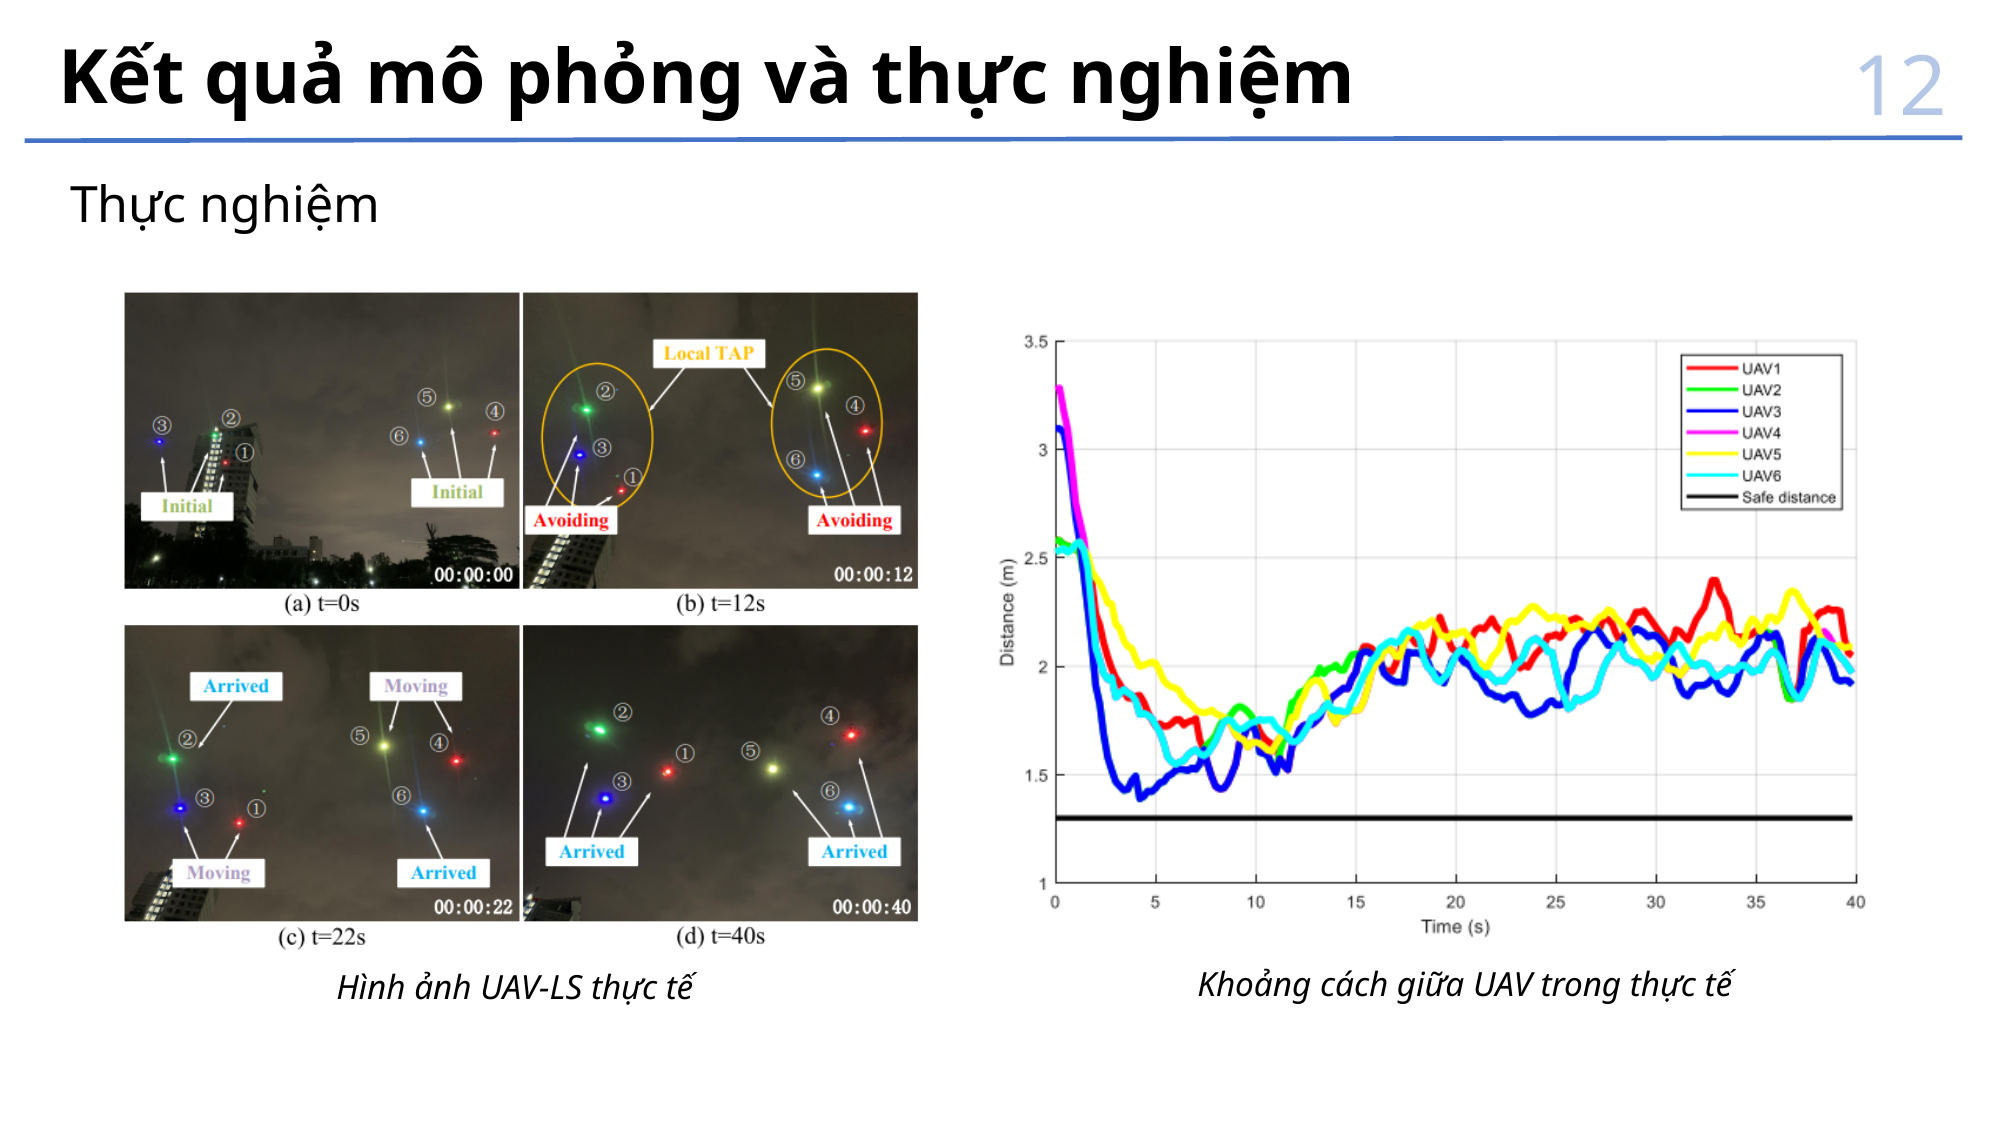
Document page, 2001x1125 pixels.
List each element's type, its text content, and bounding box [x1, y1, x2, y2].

text_box Kết quả mô phỏng và thực nghiệm [43, 21, 1422, 127]
text_box Thực nghiệm [55, 165, 1888, 240]
text_box 12 [1710, 24, 1963, 137]
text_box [24, 137, 1963, 141]
picture [80, 268, 1942, 959]
text_box Khoảng cách giữa UAV trong thực tế [1087, 959, 1843, 1011]
text_box Hình ảnh UAV-LS thực tế [137, 959, 893, 1014]
